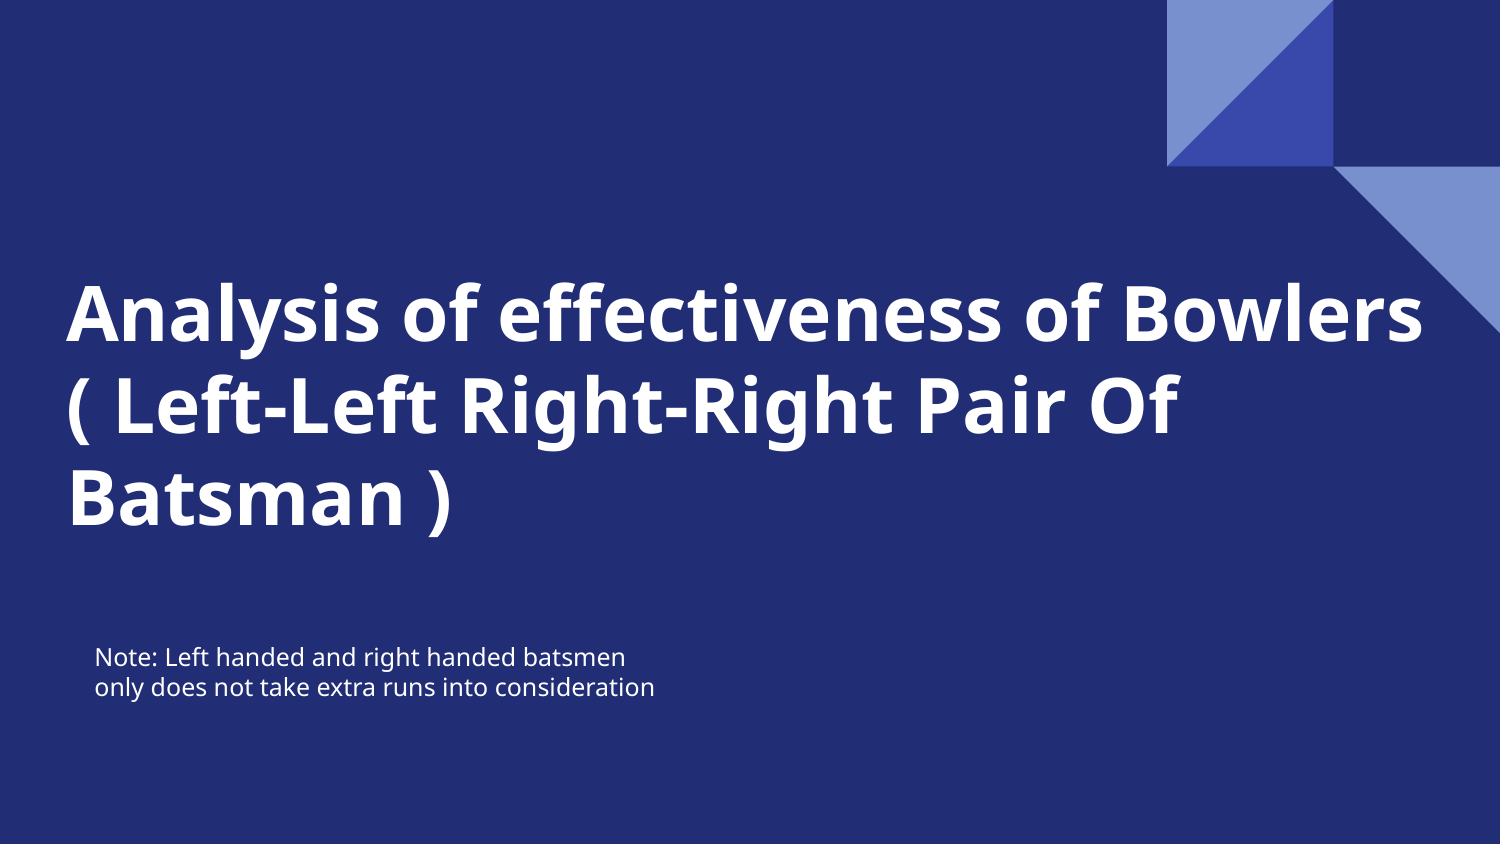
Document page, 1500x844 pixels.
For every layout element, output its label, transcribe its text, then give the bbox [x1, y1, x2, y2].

text_box Note: Left handed and right handed batsmen only does not take extra runs into consideration [79, 626, 683, 716]
title Analysis of effectiveness of Bowlers ( Left-Left Right-Right Pair Of Batsman ) [51, 61, 1449, 556]
